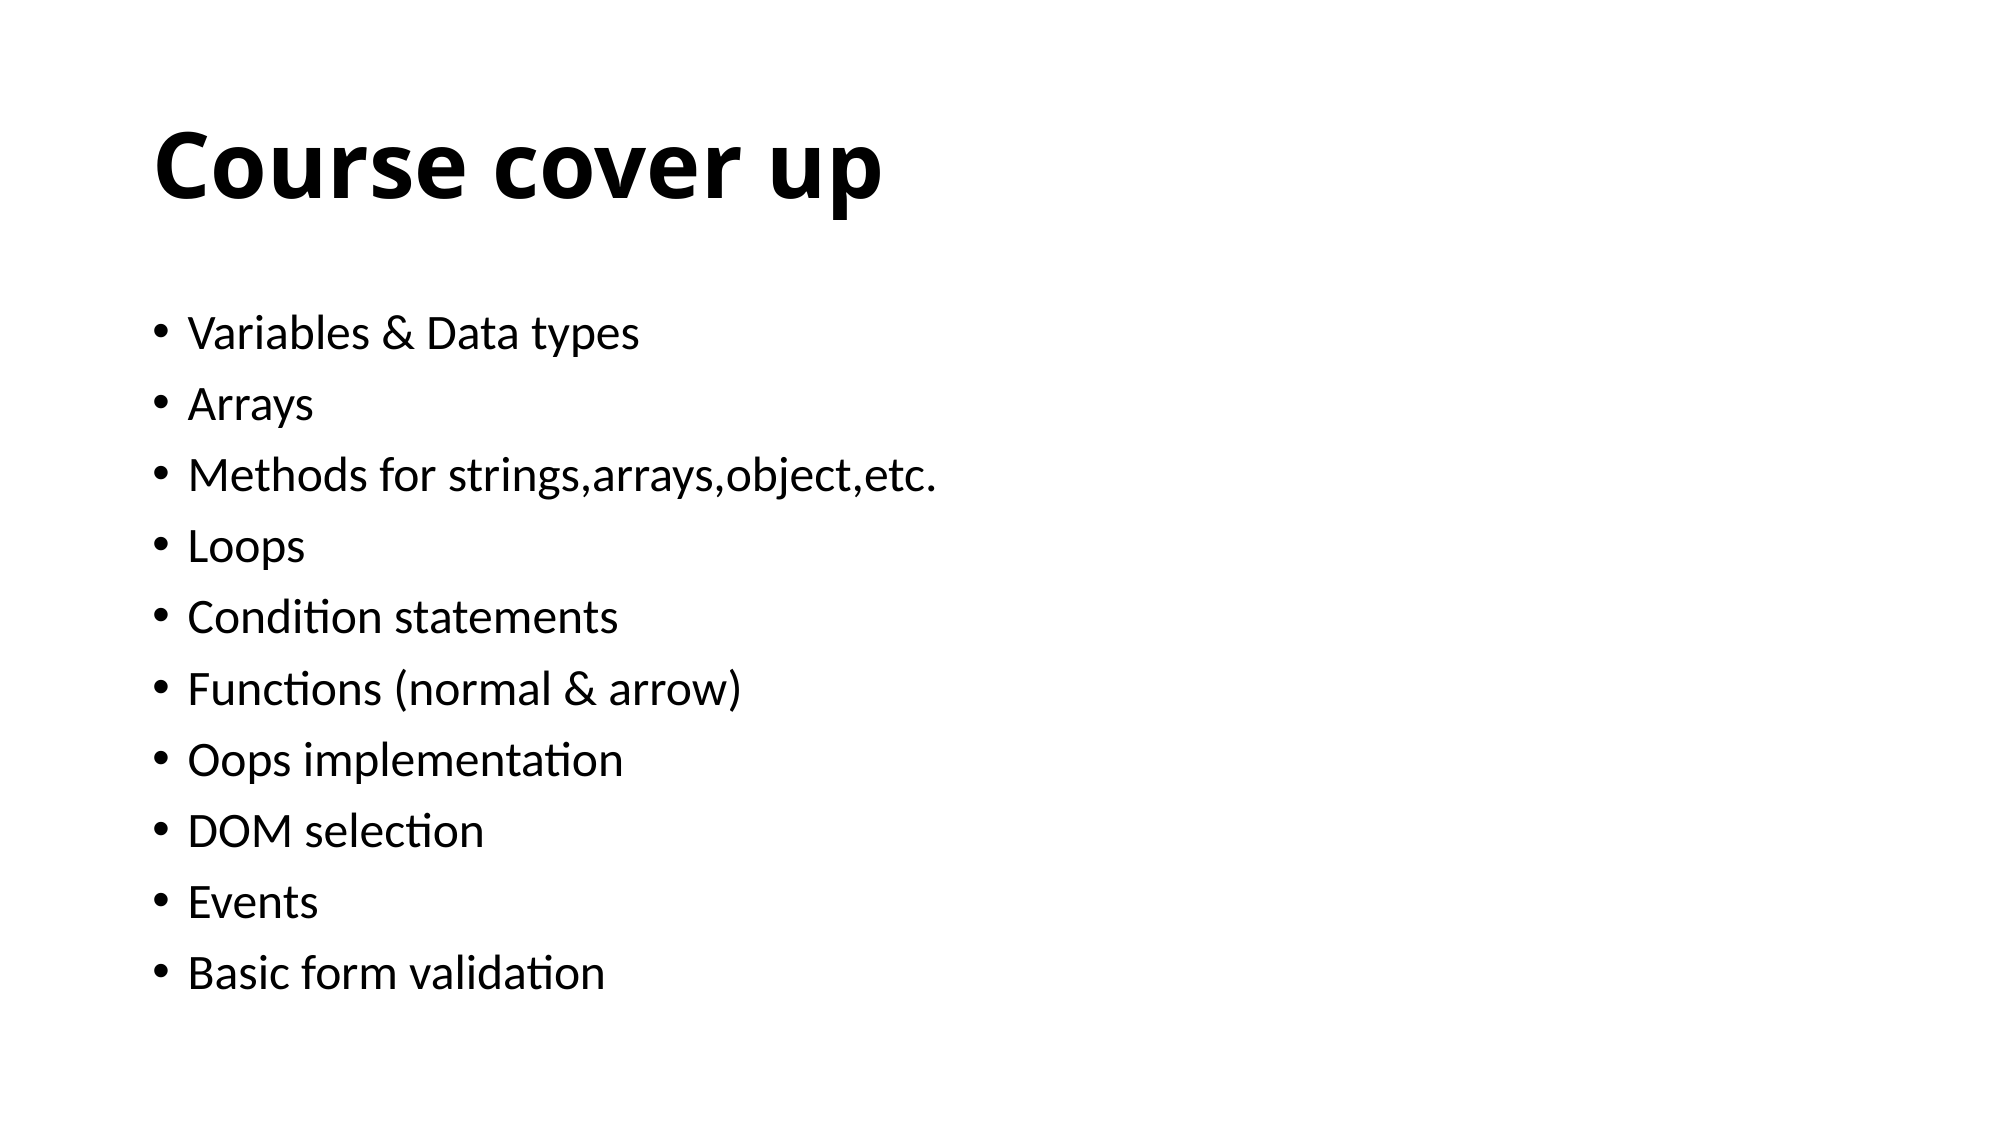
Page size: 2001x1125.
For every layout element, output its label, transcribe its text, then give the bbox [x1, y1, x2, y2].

text_box Variables & Data types Arrays Methods for strings,arrays,object,etc. Loops Condition statements Functions (normal & arrow) Oops implementation DOM selection Events Basic form validation [137, 299, 1863, 1013]
text_box Course cover up [137, 59, 1863, 278]
